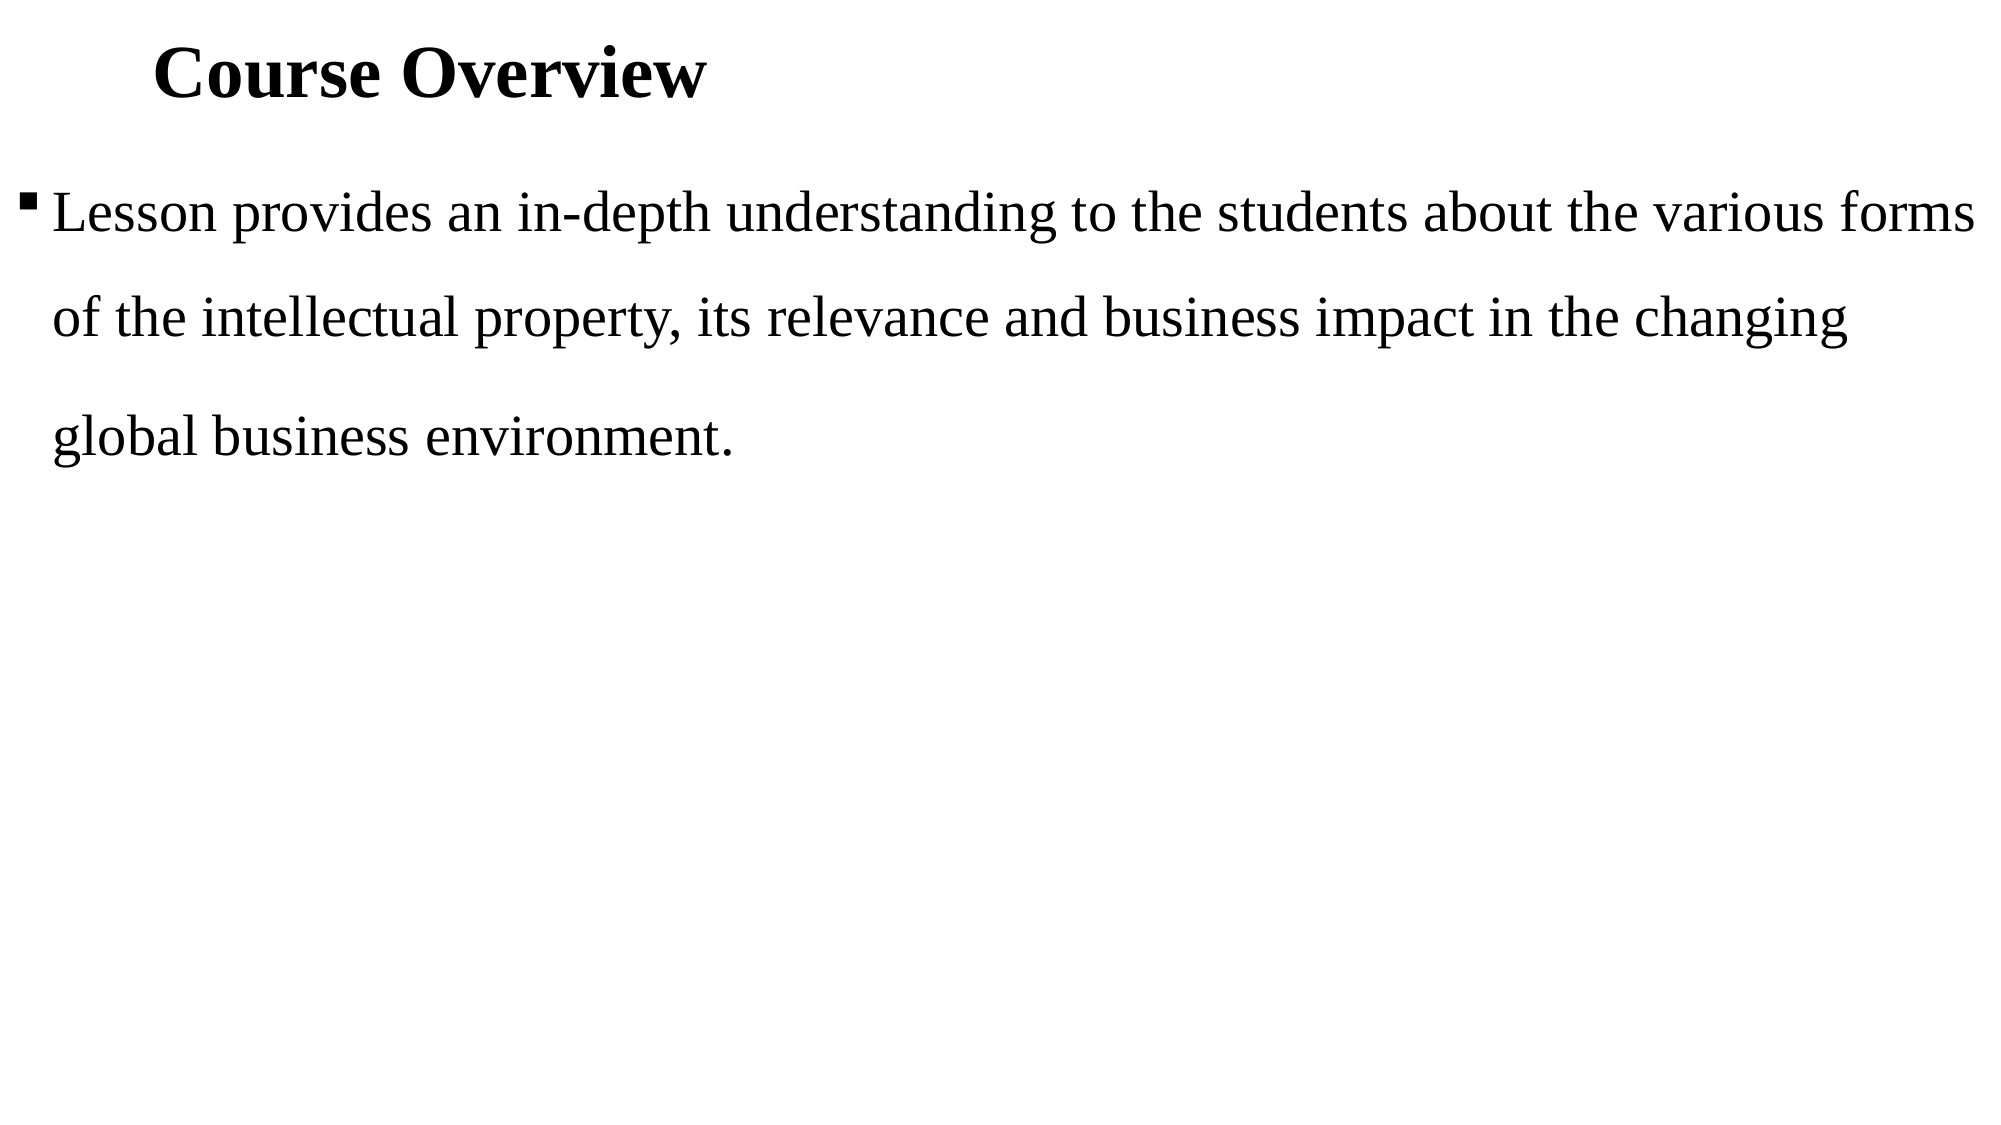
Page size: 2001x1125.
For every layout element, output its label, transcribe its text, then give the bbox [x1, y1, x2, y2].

list Lesson provides an in-depth understanding to the students about the various forms of the intellectual property, its relevance and business impact in the changing global business environment. [0, 131, 2000, 1107]
title Course Overview [137, 37, 1863, 109]
